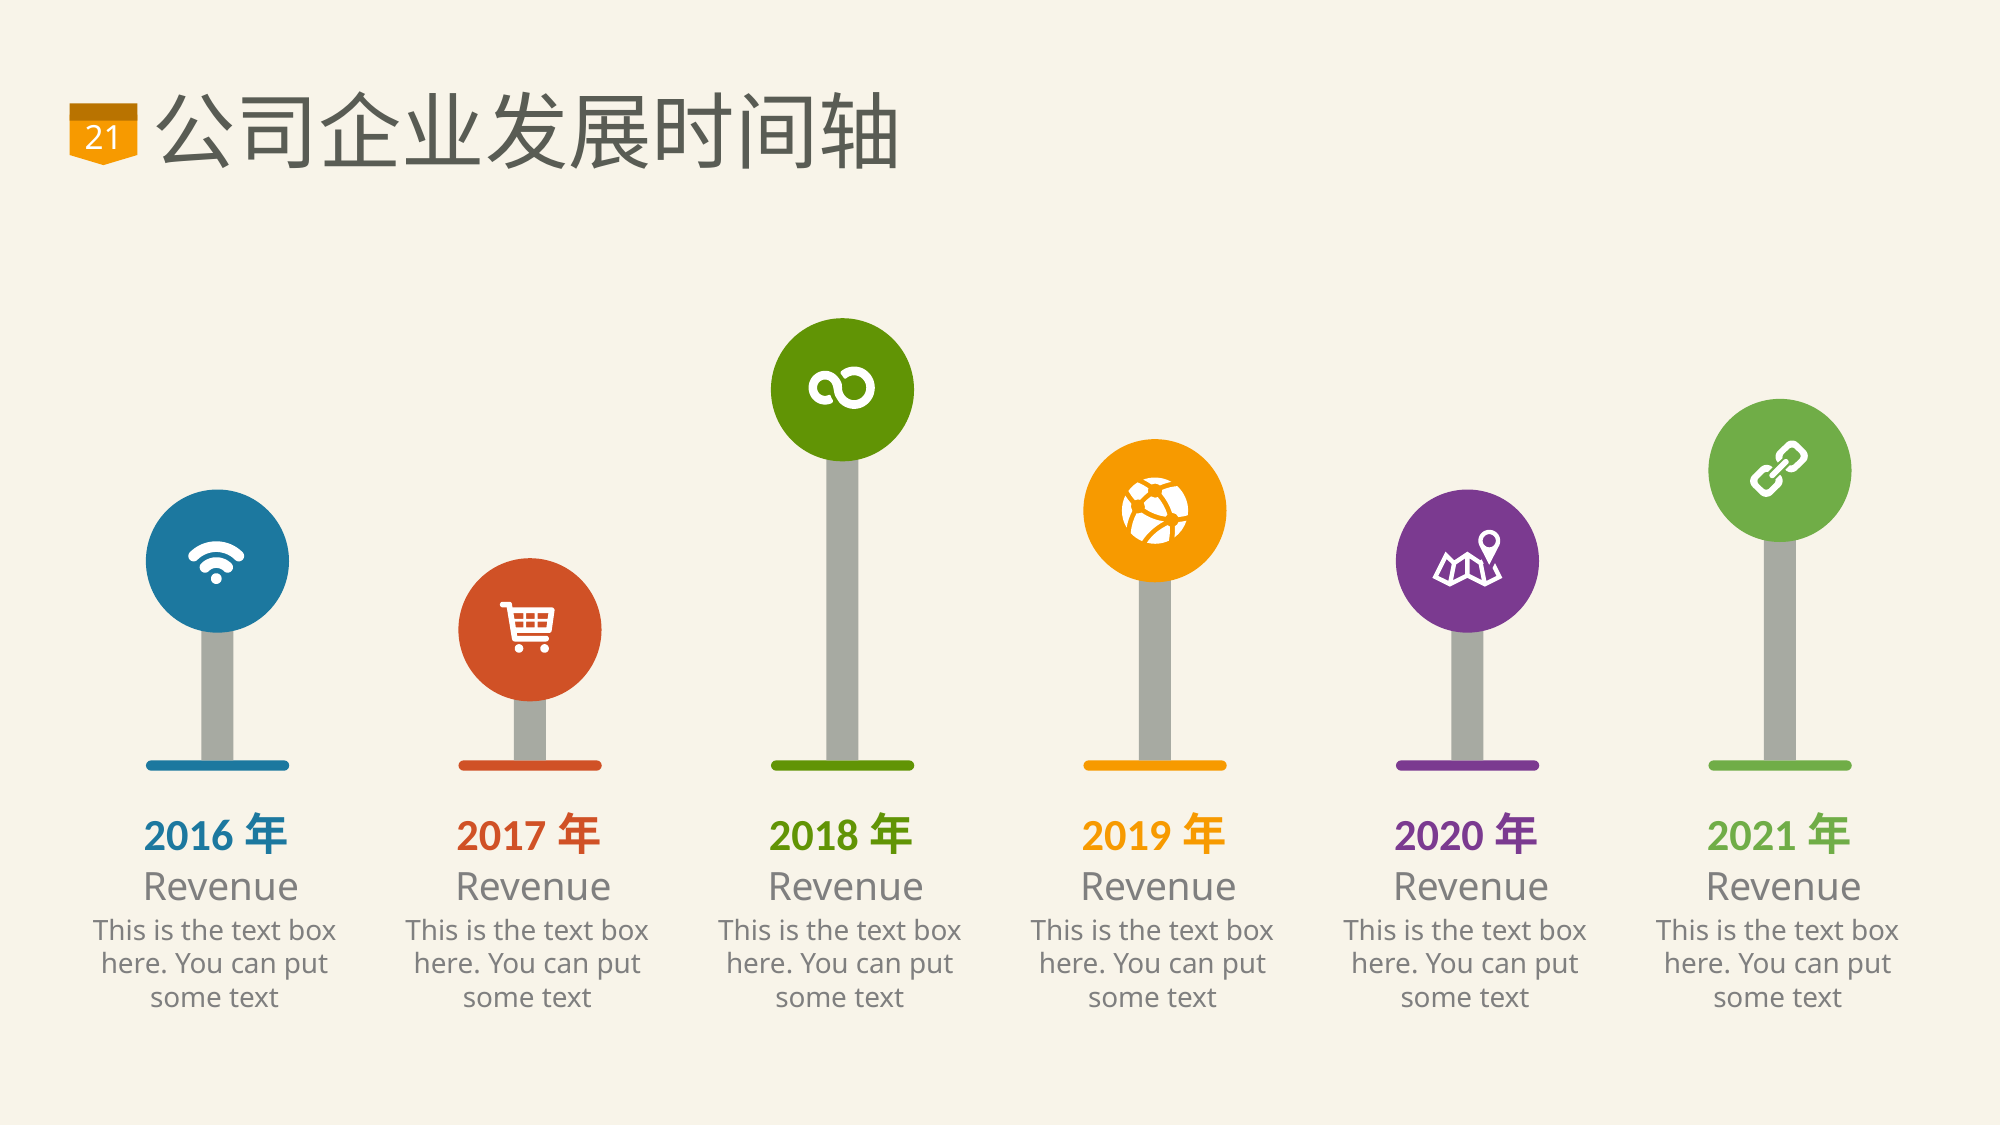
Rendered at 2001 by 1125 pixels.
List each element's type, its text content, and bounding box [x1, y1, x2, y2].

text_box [1750, 440, 1808, 497]
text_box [188, 541, 245, 584]
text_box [375, 798, 680, 988]
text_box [770, 318, 915, 771]
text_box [687, 798, 992, 988]
slide_number 21 [36, 109, 171, 170]
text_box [1312, 798, 1617, 988]
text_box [145, 489, 290, 771]
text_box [458, 558, 602, 771]
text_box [1708, 398, 1852, 771]
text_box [1625, 798, 1930, 988]
title 公司企业发展时间轴 [137, 67, 1863, 204]
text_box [1083, 439, 1227, 771]
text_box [62, 798, 367, 988]
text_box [1395, 489, 1540, 771]
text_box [499, 601, 555, 653]
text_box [1000, 798, 1305, 988]
